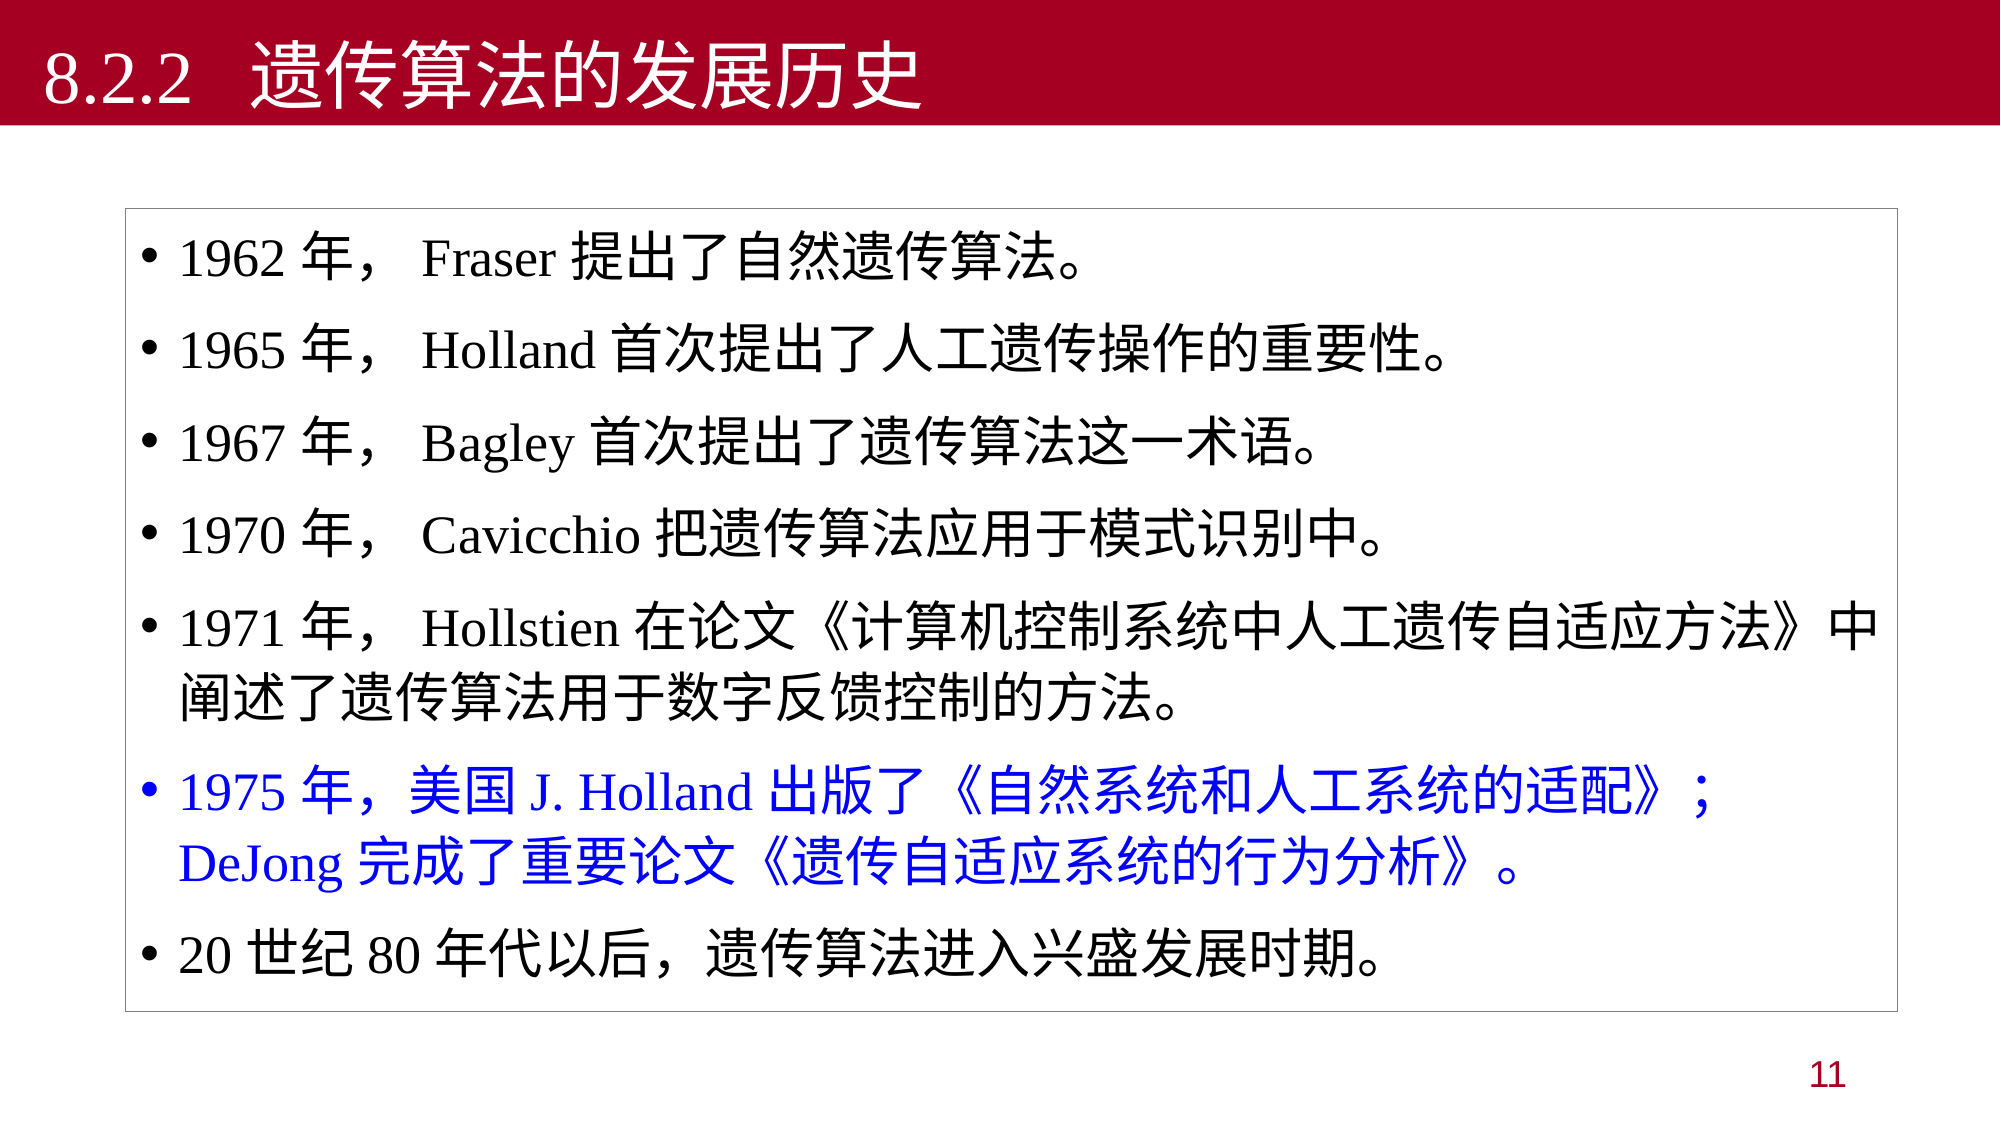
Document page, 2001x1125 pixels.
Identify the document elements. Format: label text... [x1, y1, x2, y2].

slide_number 11 [1412, 1042, 1863, 1103]
list 1962年，Fraser提出了自然遗传算法。 1965年，Holland首次提出了人工遗传操作的重要性。 1967年，Bagley首次提出了遗传算法这一术语。 1970年，Cavicchio把遗传算法应用于模式识别中。 1971年，Hollstien在论文《计算机控制系统中人工遗传自适应方法》中阐述了遗传算法用于数字反馈控制的方法。 1975年，美国J. Holland出版了《自然系统和人工系统的适配》；DeJong完成了重要论文《遗传自适应系统的行为分析》。 20世纪80年代以后，遗传算法进入兴盛发展时期。 [125, 208, 1898, 1012]
text_box 8.2.2 遗传算法的发展历史 [0, 0, 2000, 126]
